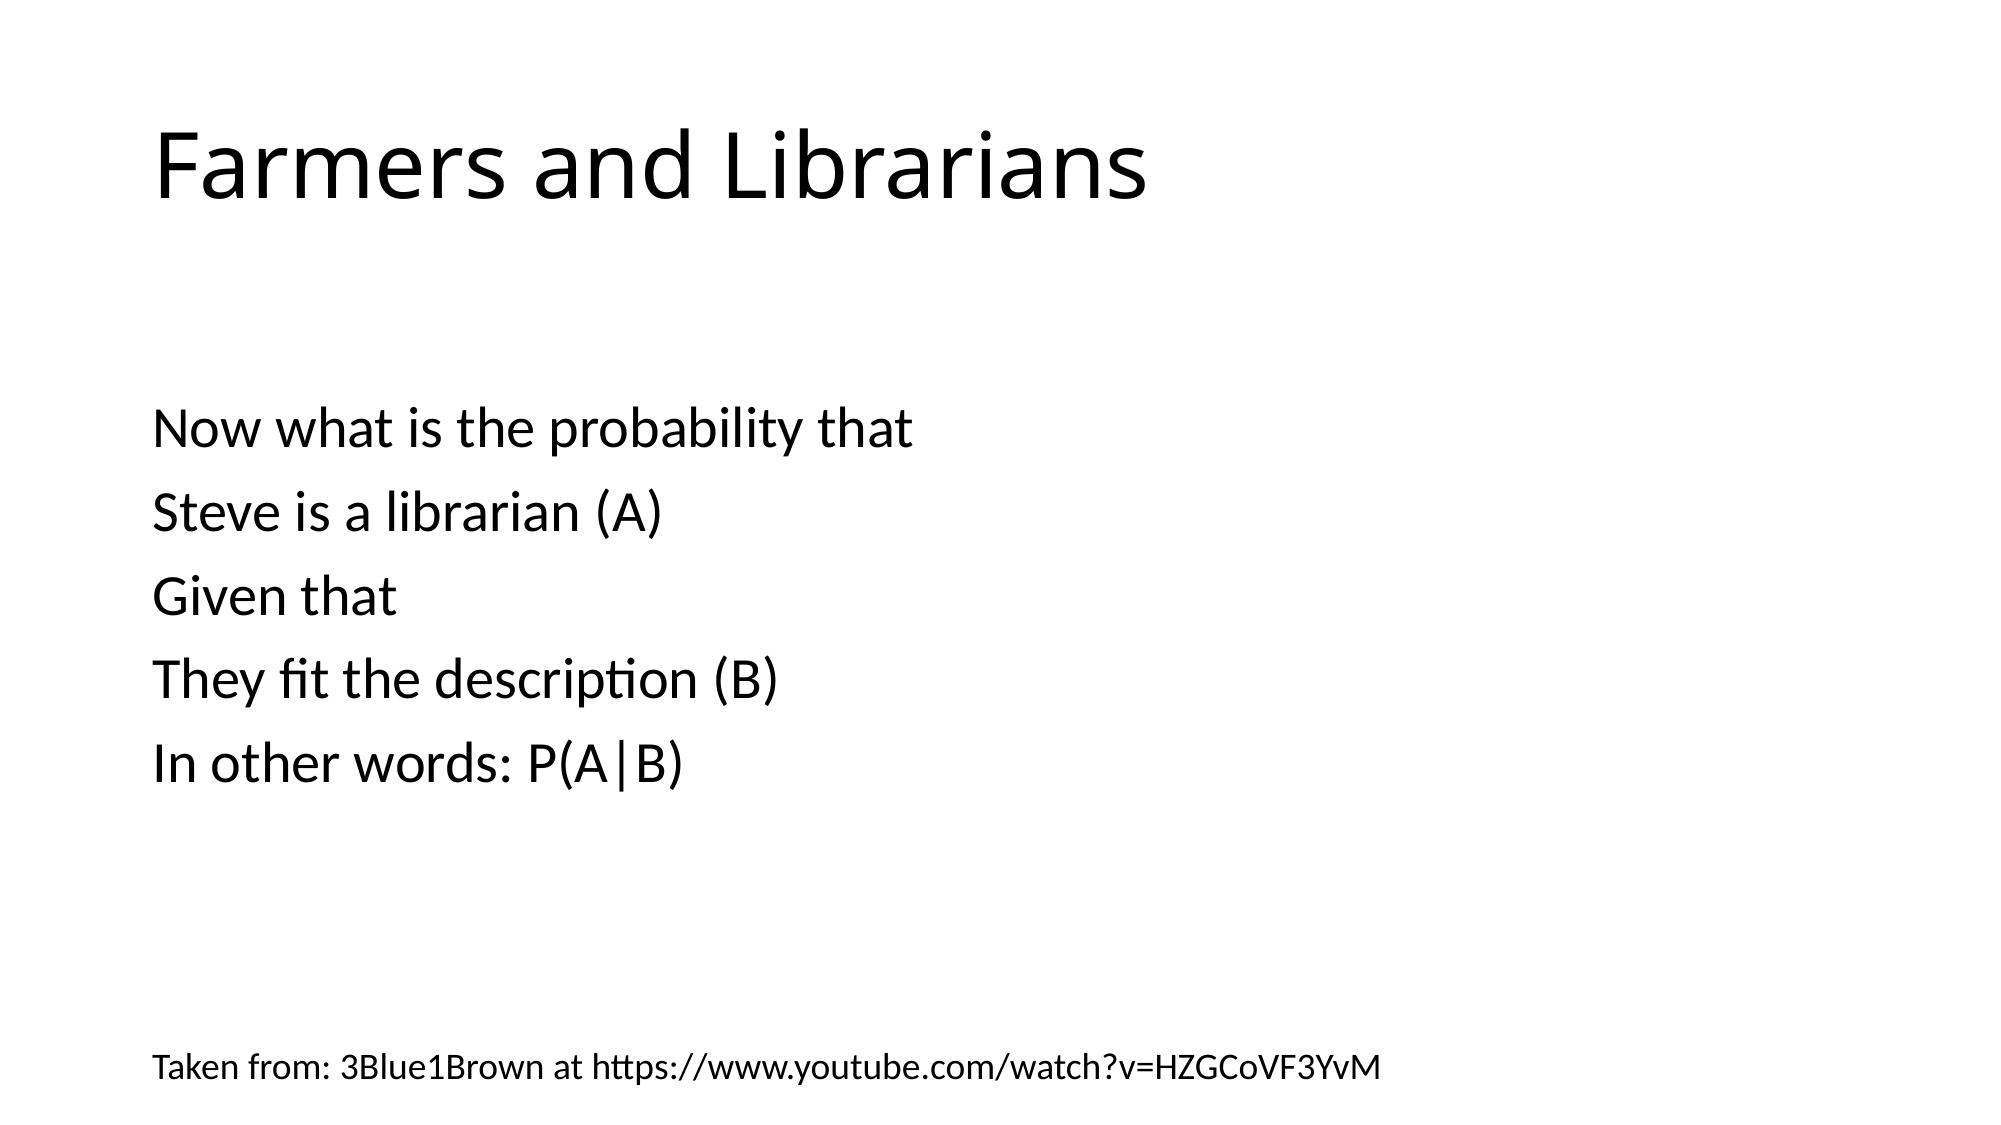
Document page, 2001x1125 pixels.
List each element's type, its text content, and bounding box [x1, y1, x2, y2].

title Farmers and Librarians [137, 59, 1863, 278]
list Now what is the probability that Steve is a librarian (A) Given that They fit the description (B) In other words: P(A|B) [137, 299, 1863, 1014]
text_box Taken from: 3Blue1Brown at https://www.youtube.com/watch?v=HZGCoVF3YvM [137, 1034, 1508, 1095]
